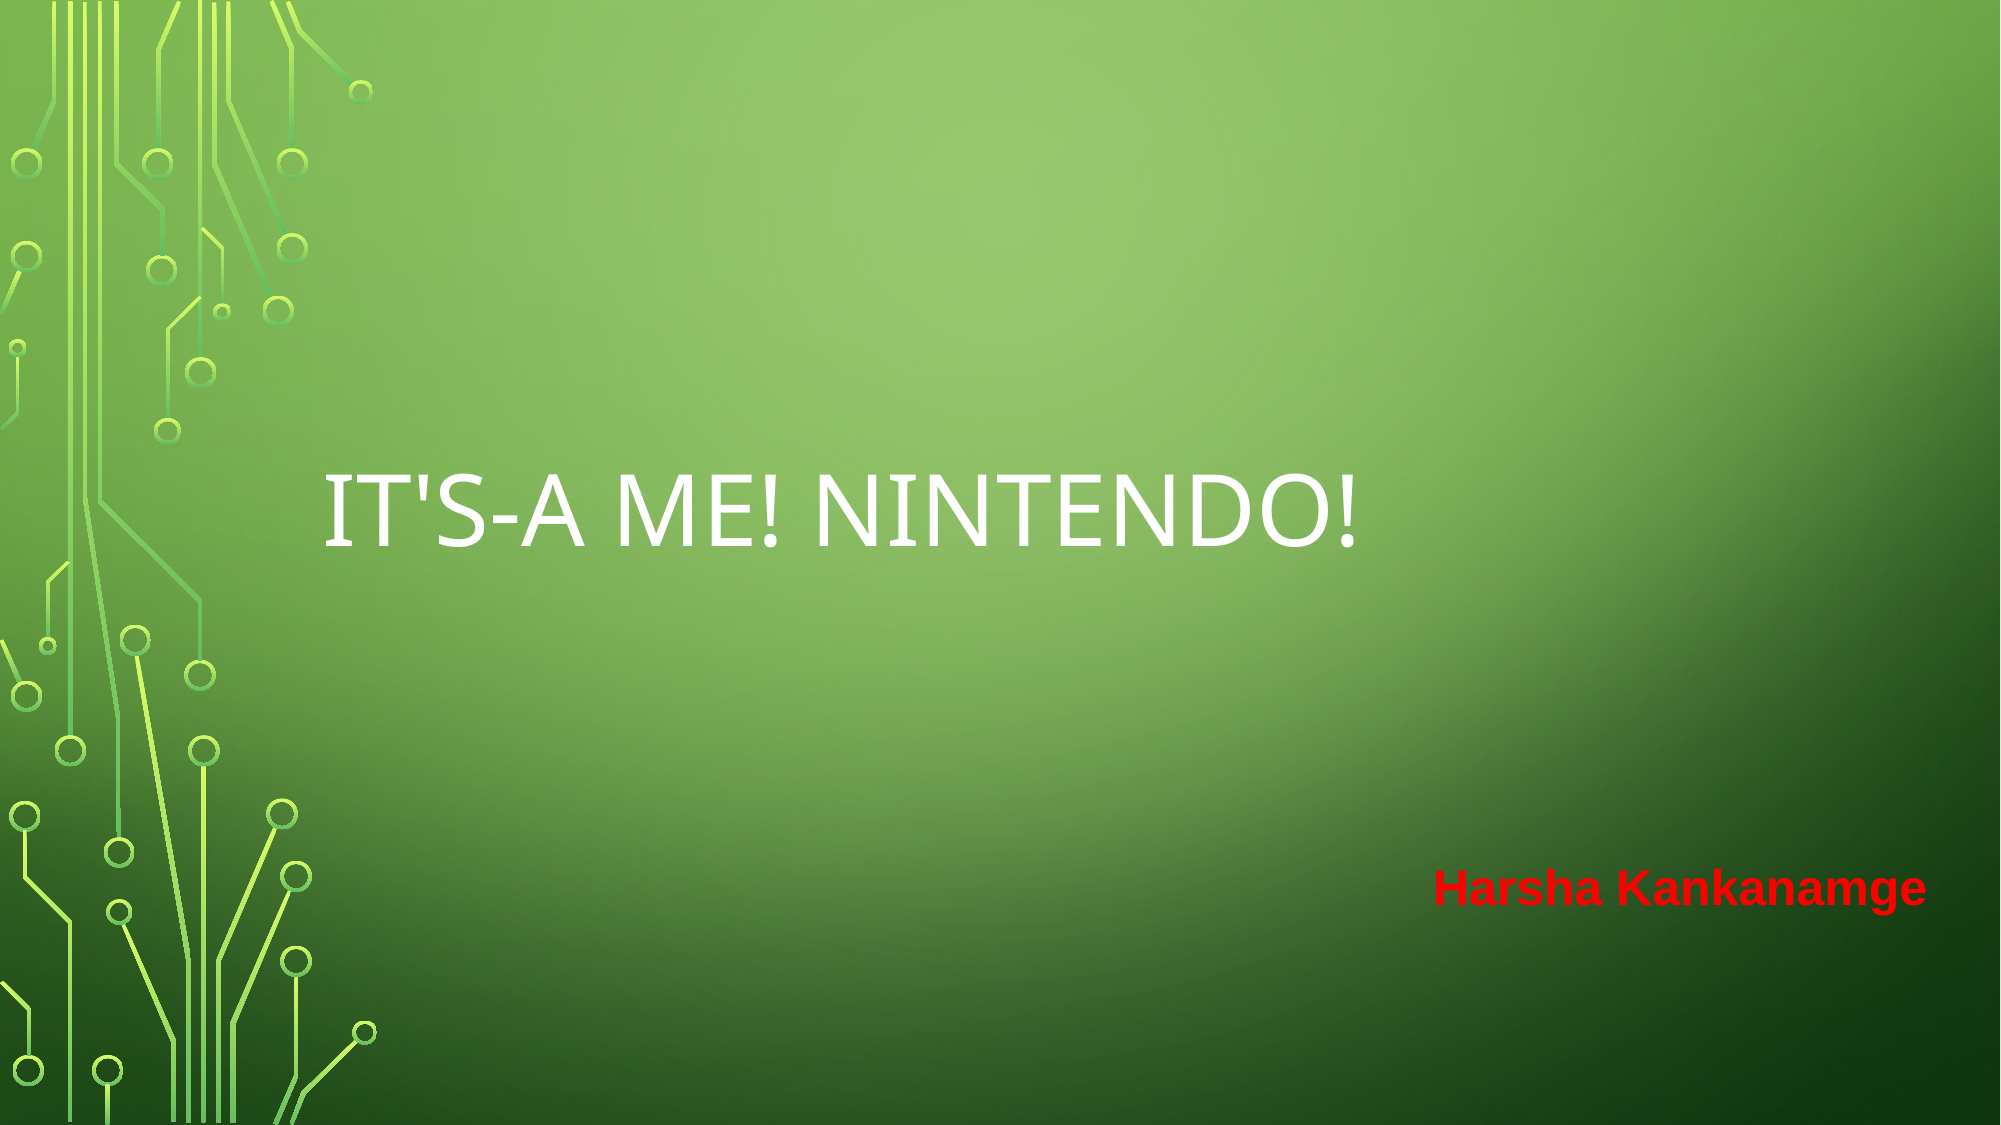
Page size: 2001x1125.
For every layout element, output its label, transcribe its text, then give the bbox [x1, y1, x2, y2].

text_box Harsha Kankanamge [1418, 848, 1943, 969]
title It's-a Me! Nintendo! [307, 184, 1750, 576]
